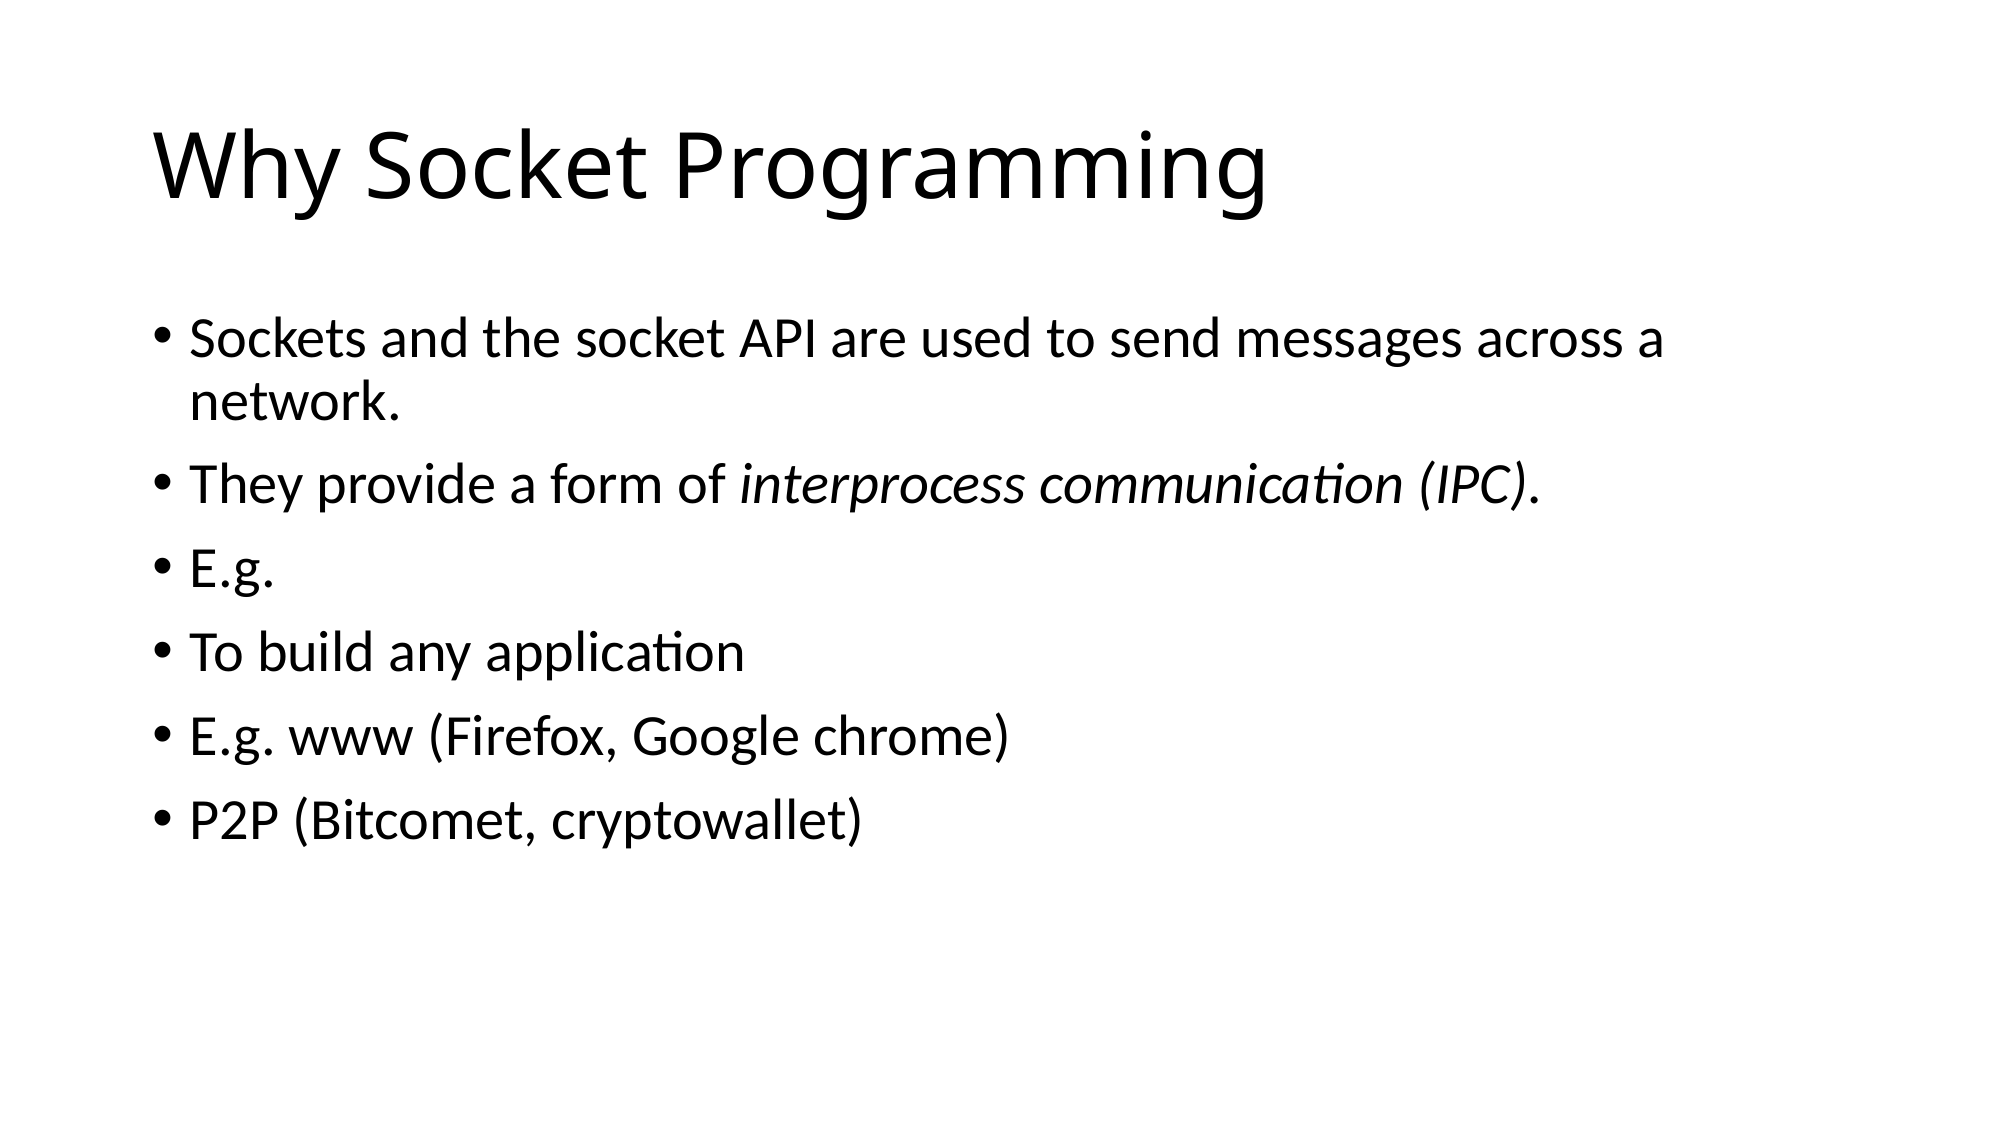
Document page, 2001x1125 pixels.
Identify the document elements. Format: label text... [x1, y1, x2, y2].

title Why Socket Programming [137, 59, 1863, 278]
list Sockets and the socket API are used to send messages across a network. They provide a form of interprocess communication (IPC). E.g. To build any application E.g. www (Firefox, Google chrome) P2P (Bitcomet, cryptowallet) [137, 299, 1863, 1014]
